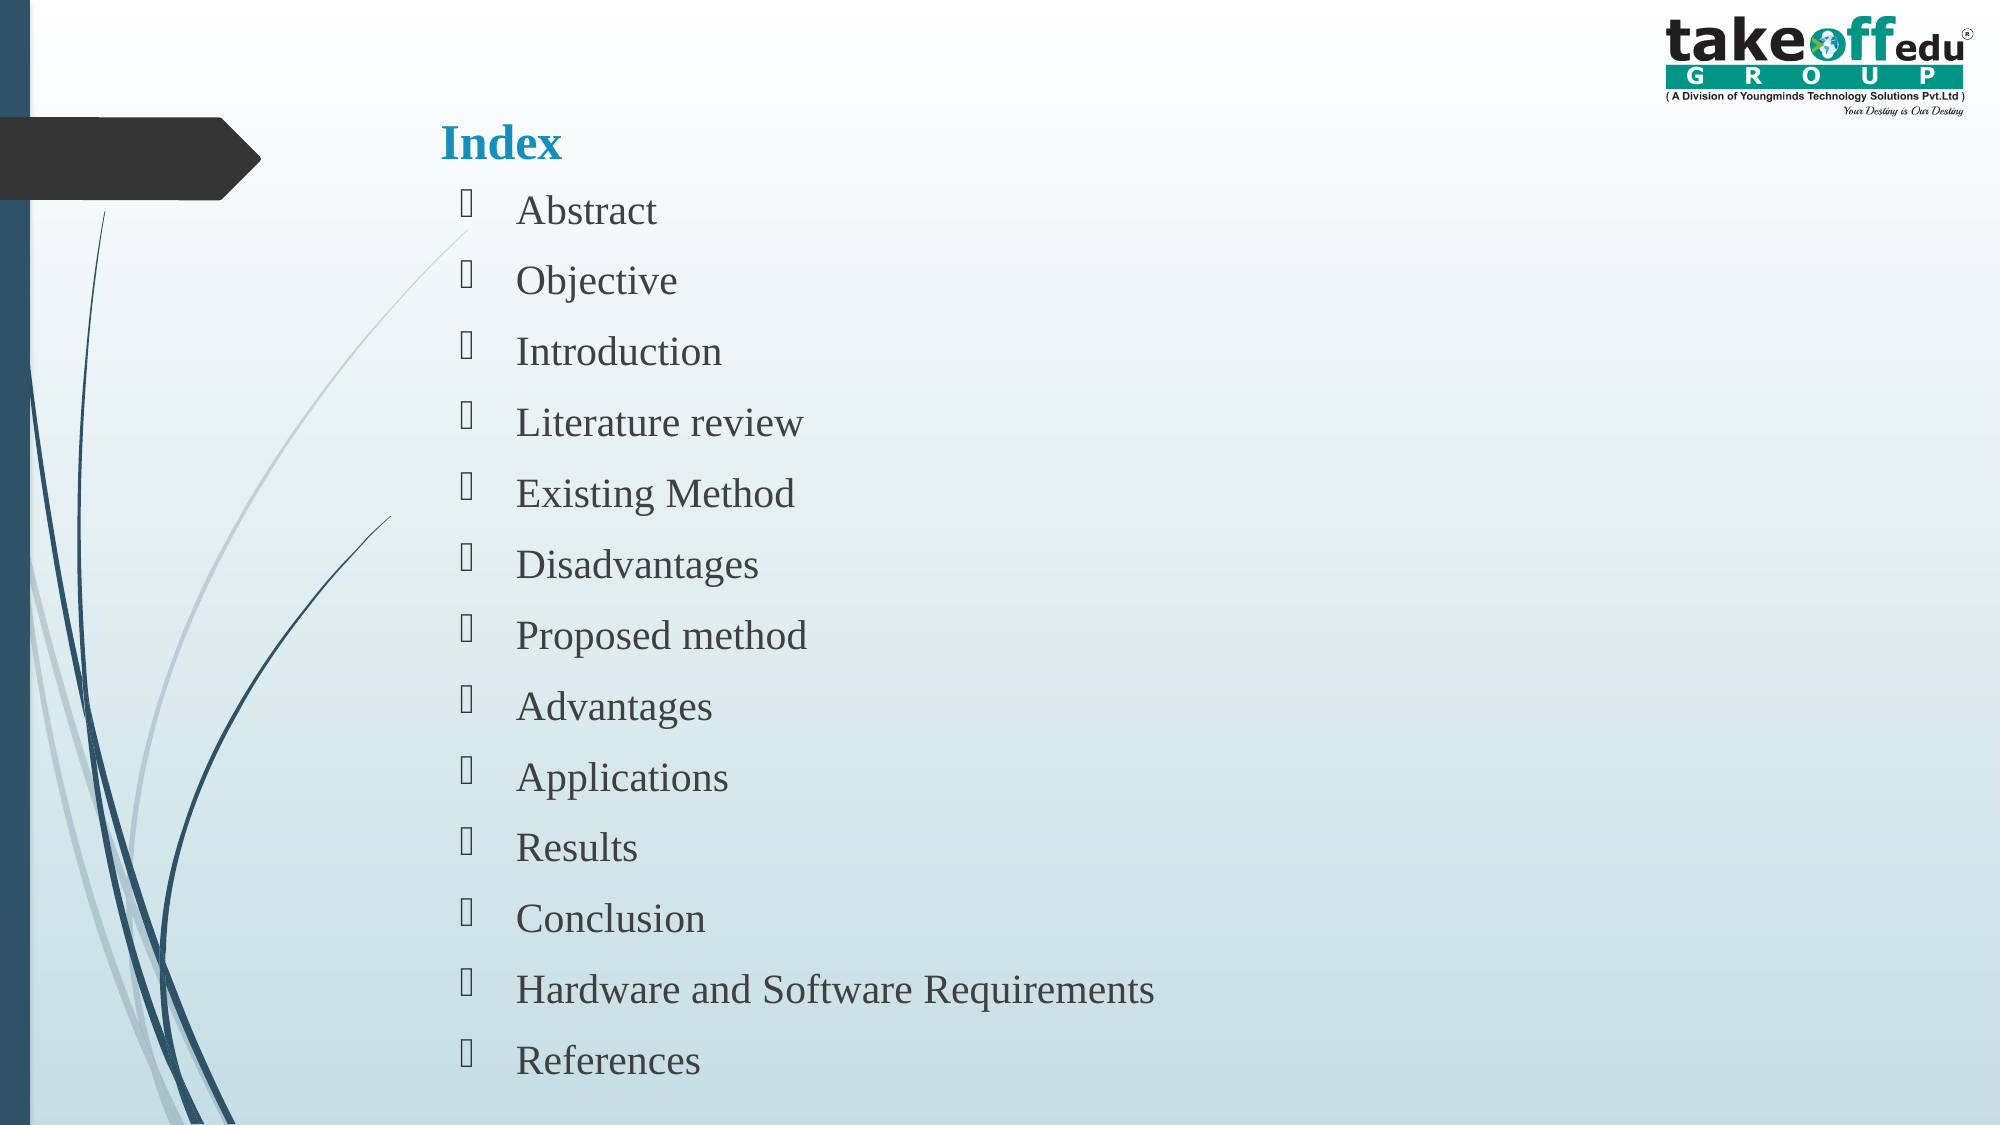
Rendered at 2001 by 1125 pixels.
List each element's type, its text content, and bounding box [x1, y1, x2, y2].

title Index [425, 102, 1888, 313]
picture [1656, 15, 1980, 132]
list Abstract Objective Introduction Literature review Existing Method Disadvantages Proposed method Advantages Applications Results Conclusion Hardware and Software Requirements References [444, 174, 1948, 1040]
